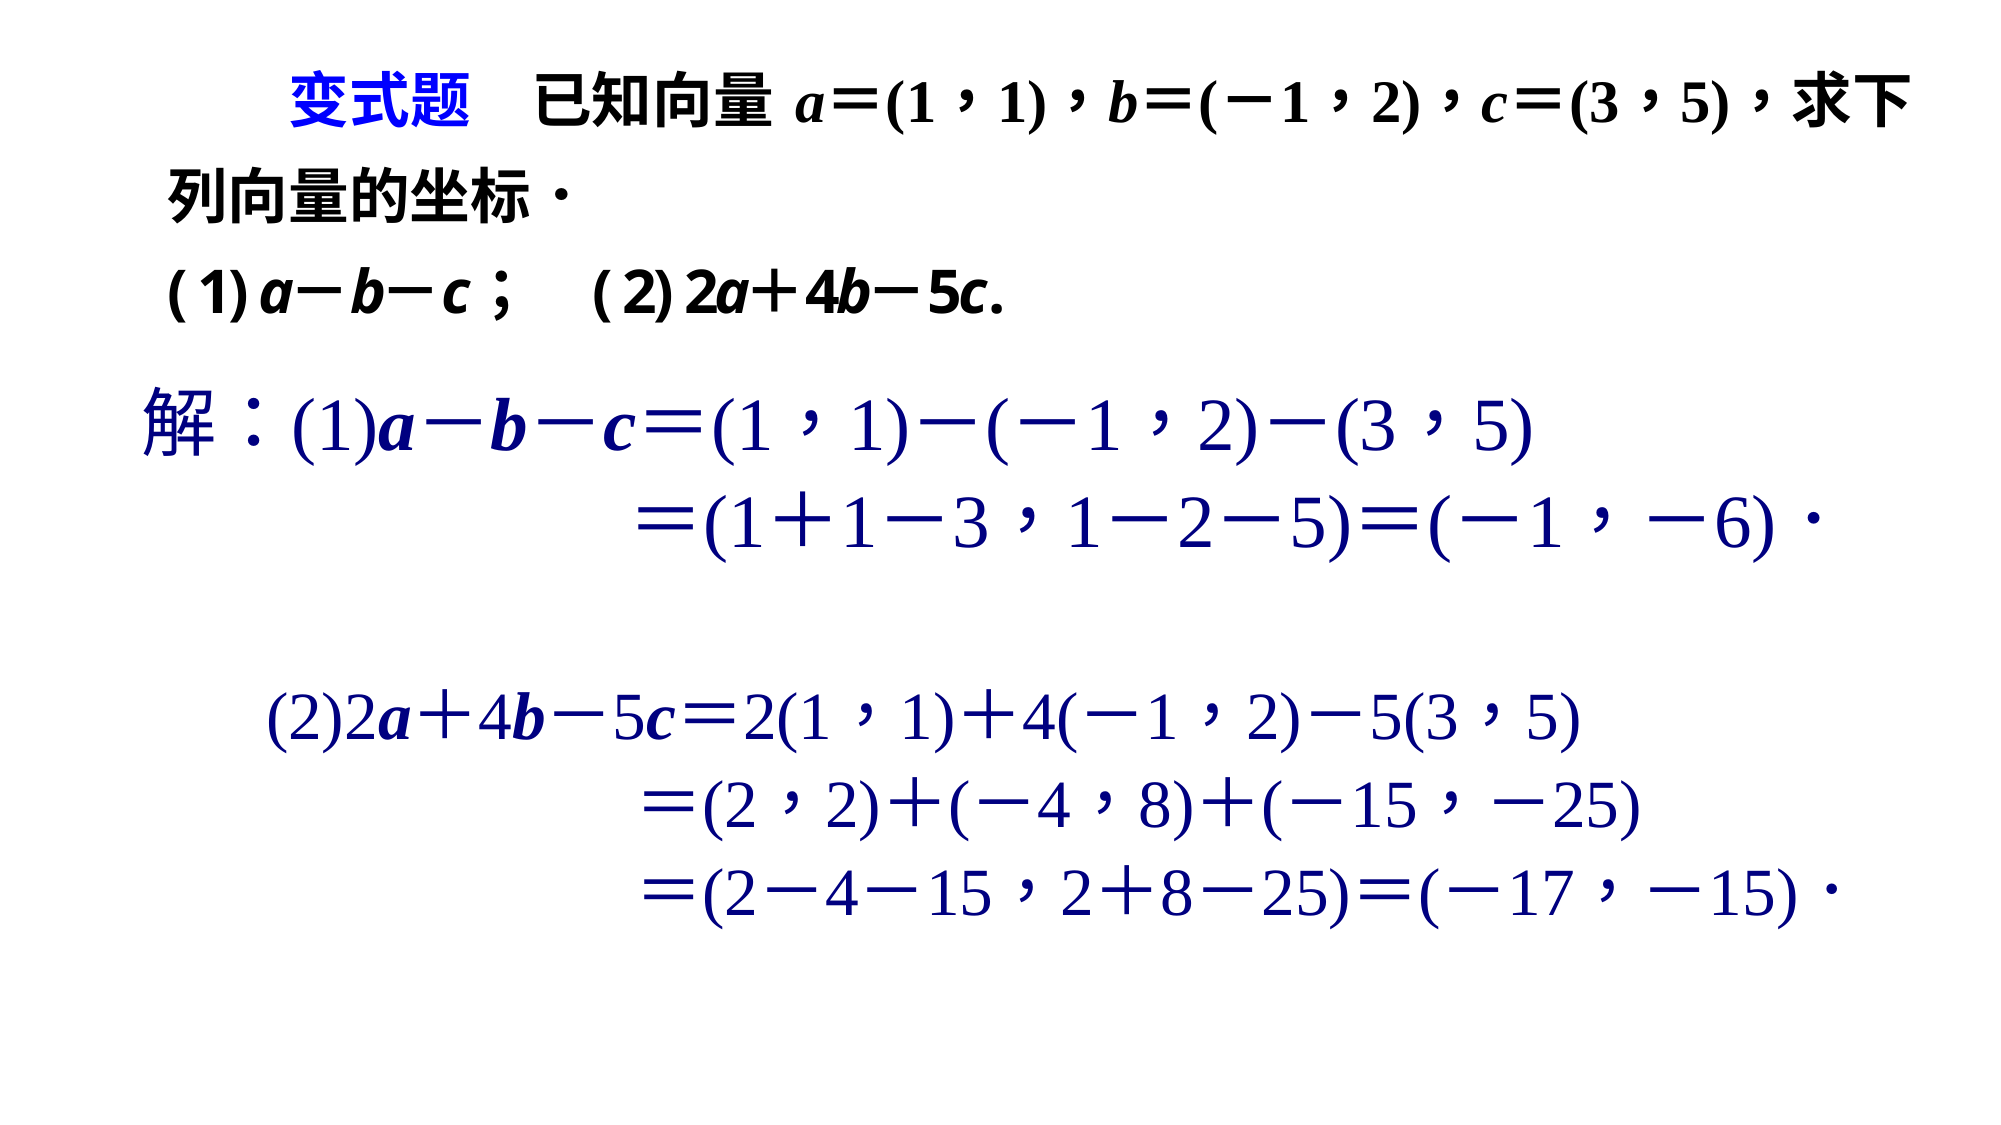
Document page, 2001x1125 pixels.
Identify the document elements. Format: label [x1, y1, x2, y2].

text_box [141, 374, 1852, 588]
text_box [167, 61, 1916, 349]
text_box [232, 671, 1882, 963]
